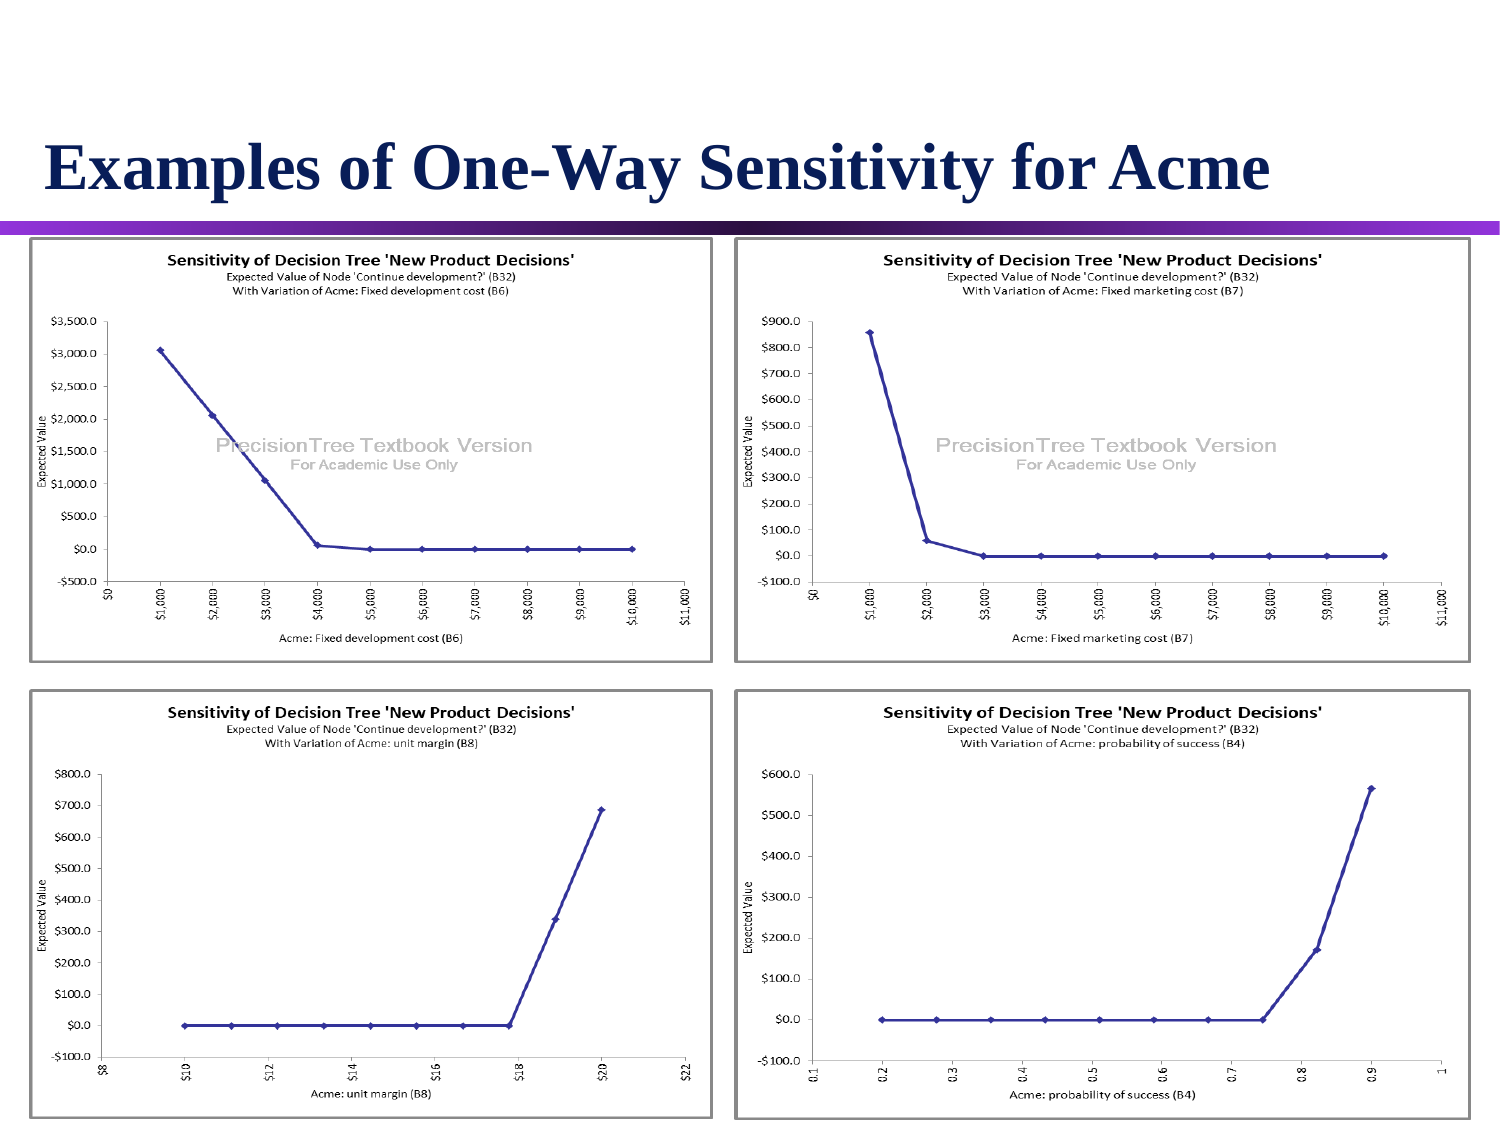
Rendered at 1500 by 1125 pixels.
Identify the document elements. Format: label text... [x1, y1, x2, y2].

picture [29, 689, 713, 1120]
title Examples of One-Way Sensitivity for Acme [29, 24, 1471, 211]
picture [734, 237, 1471, 663]
picture [29, 237, 713, 663]
picture [734, 689, 1471, 1120]
